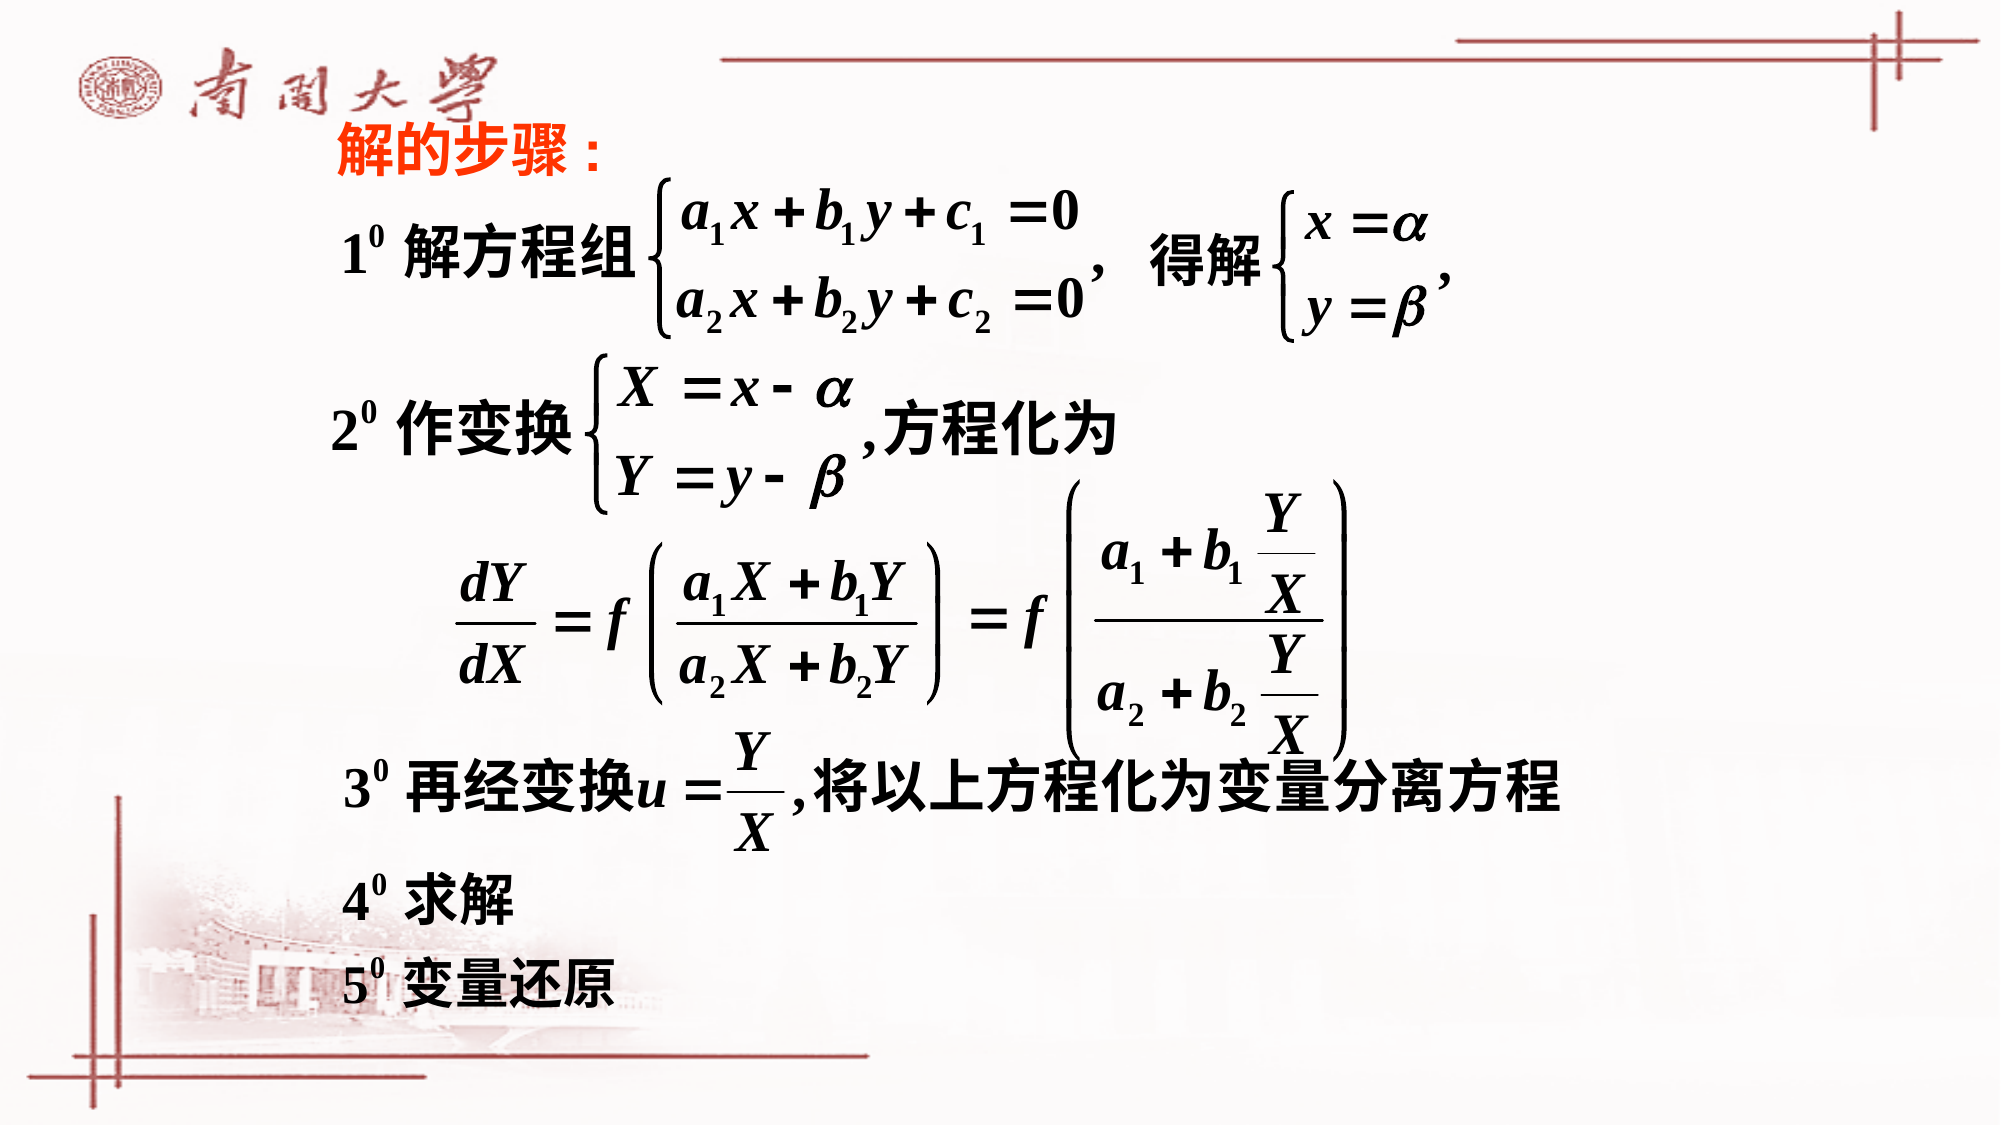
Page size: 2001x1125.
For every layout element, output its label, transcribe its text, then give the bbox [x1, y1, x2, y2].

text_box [334, 710, 1571, 866]
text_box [956, 469, 1362, 709]
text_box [334, 859, 525, 943]
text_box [334, 165, 1116, 338]
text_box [321, 340, 1130, 525]
text_box 解的步骤: [321, 106, 622, 191]
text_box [334, 944, 625, 1027]
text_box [446, 532, 951, 709]
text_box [1142, 177, 1463, 353]
